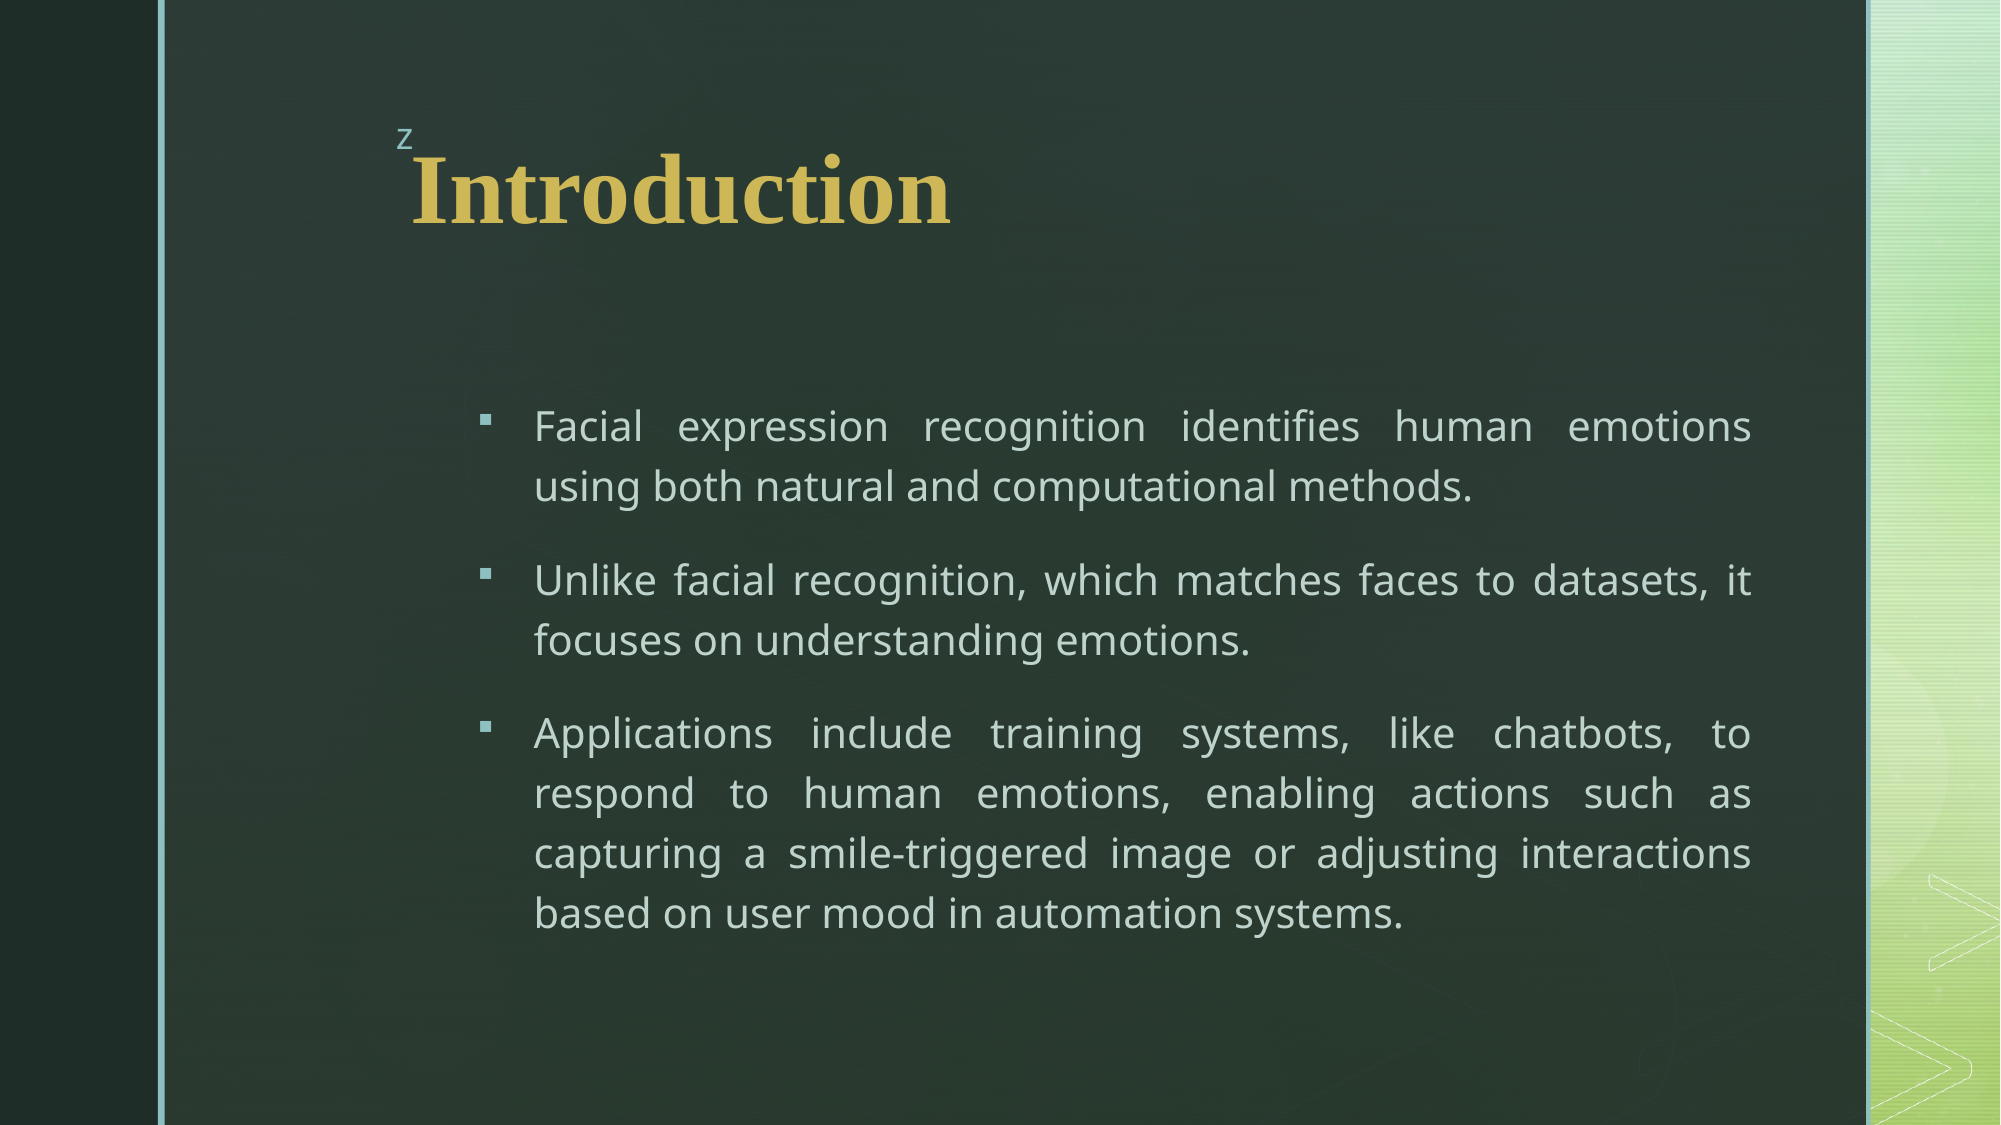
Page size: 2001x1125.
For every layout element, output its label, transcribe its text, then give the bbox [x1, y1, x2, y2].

picture [1871, 0, 2001, 1125]
list Facial expression recognition identifies human emotions using both natural and computational methods. Unlike facial recognition, which matches faces to datasets, it focuses on understanding emotions. Applications include training systems, like chatbots, to respond to human emotions, enabling actions such as capturing a smile-triggered image or adjusting interactions based on user mood in automation systems. [462, 295, 1768, 1032]
title Introduction [395, 129, 1701, 307]
